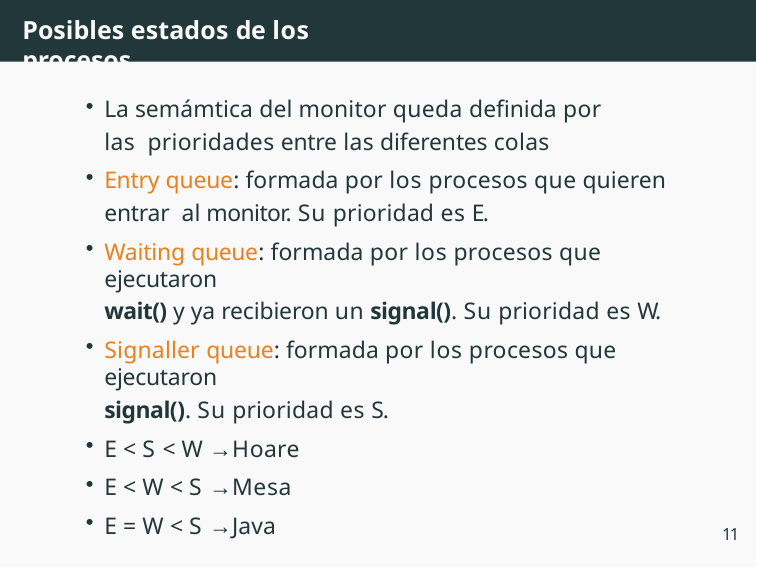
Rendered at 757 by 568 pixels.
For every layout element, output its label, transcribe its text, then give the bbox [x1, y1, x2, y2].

slide_number 11 [712, 520, 743, 568]
title Posibles estados de los procesos [20, 12, 398, 110]
text_box La semámtica del monitor queda definida por las prioridades entre las diferentes colas Entry queue: formada por los procesos que quieren entrar al monitor. Su prioridad es E. Waiting queue: formada por los procesos que ejecutaron wait() y ya recibieron un signal(). Su prioridad es W. Signaller queue: formada por los procesos que ejecutaron signal(). Su prioridad es S. E < S < W →Hoare E < W < S →Mesa E = W < S →Java [83, 88, 699, 539]
